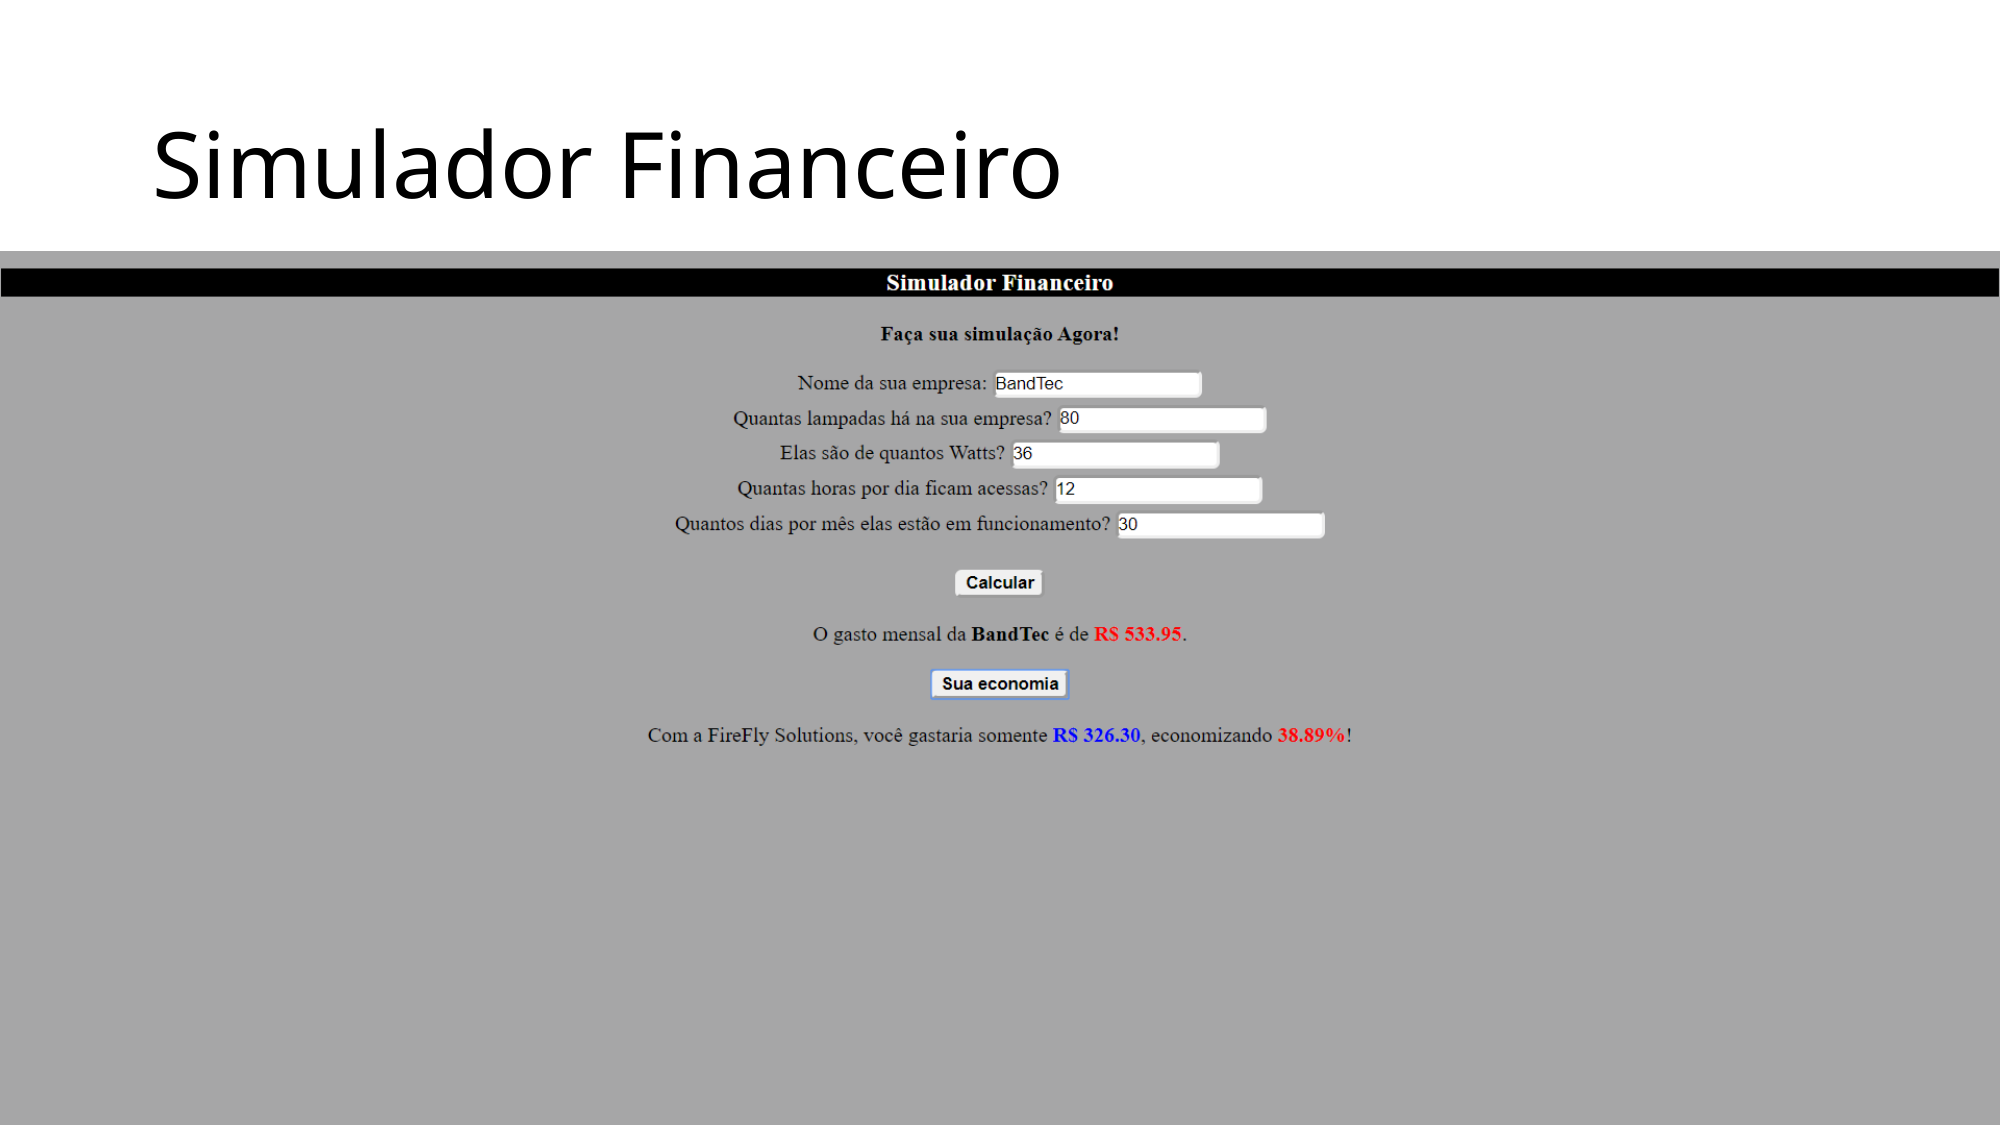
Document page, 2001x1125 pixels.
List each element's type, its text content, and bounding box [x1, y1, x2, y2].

picture [0, 251, 2000, 1125]
title Simulador Financeiro [137, 59, 1863, 251]
